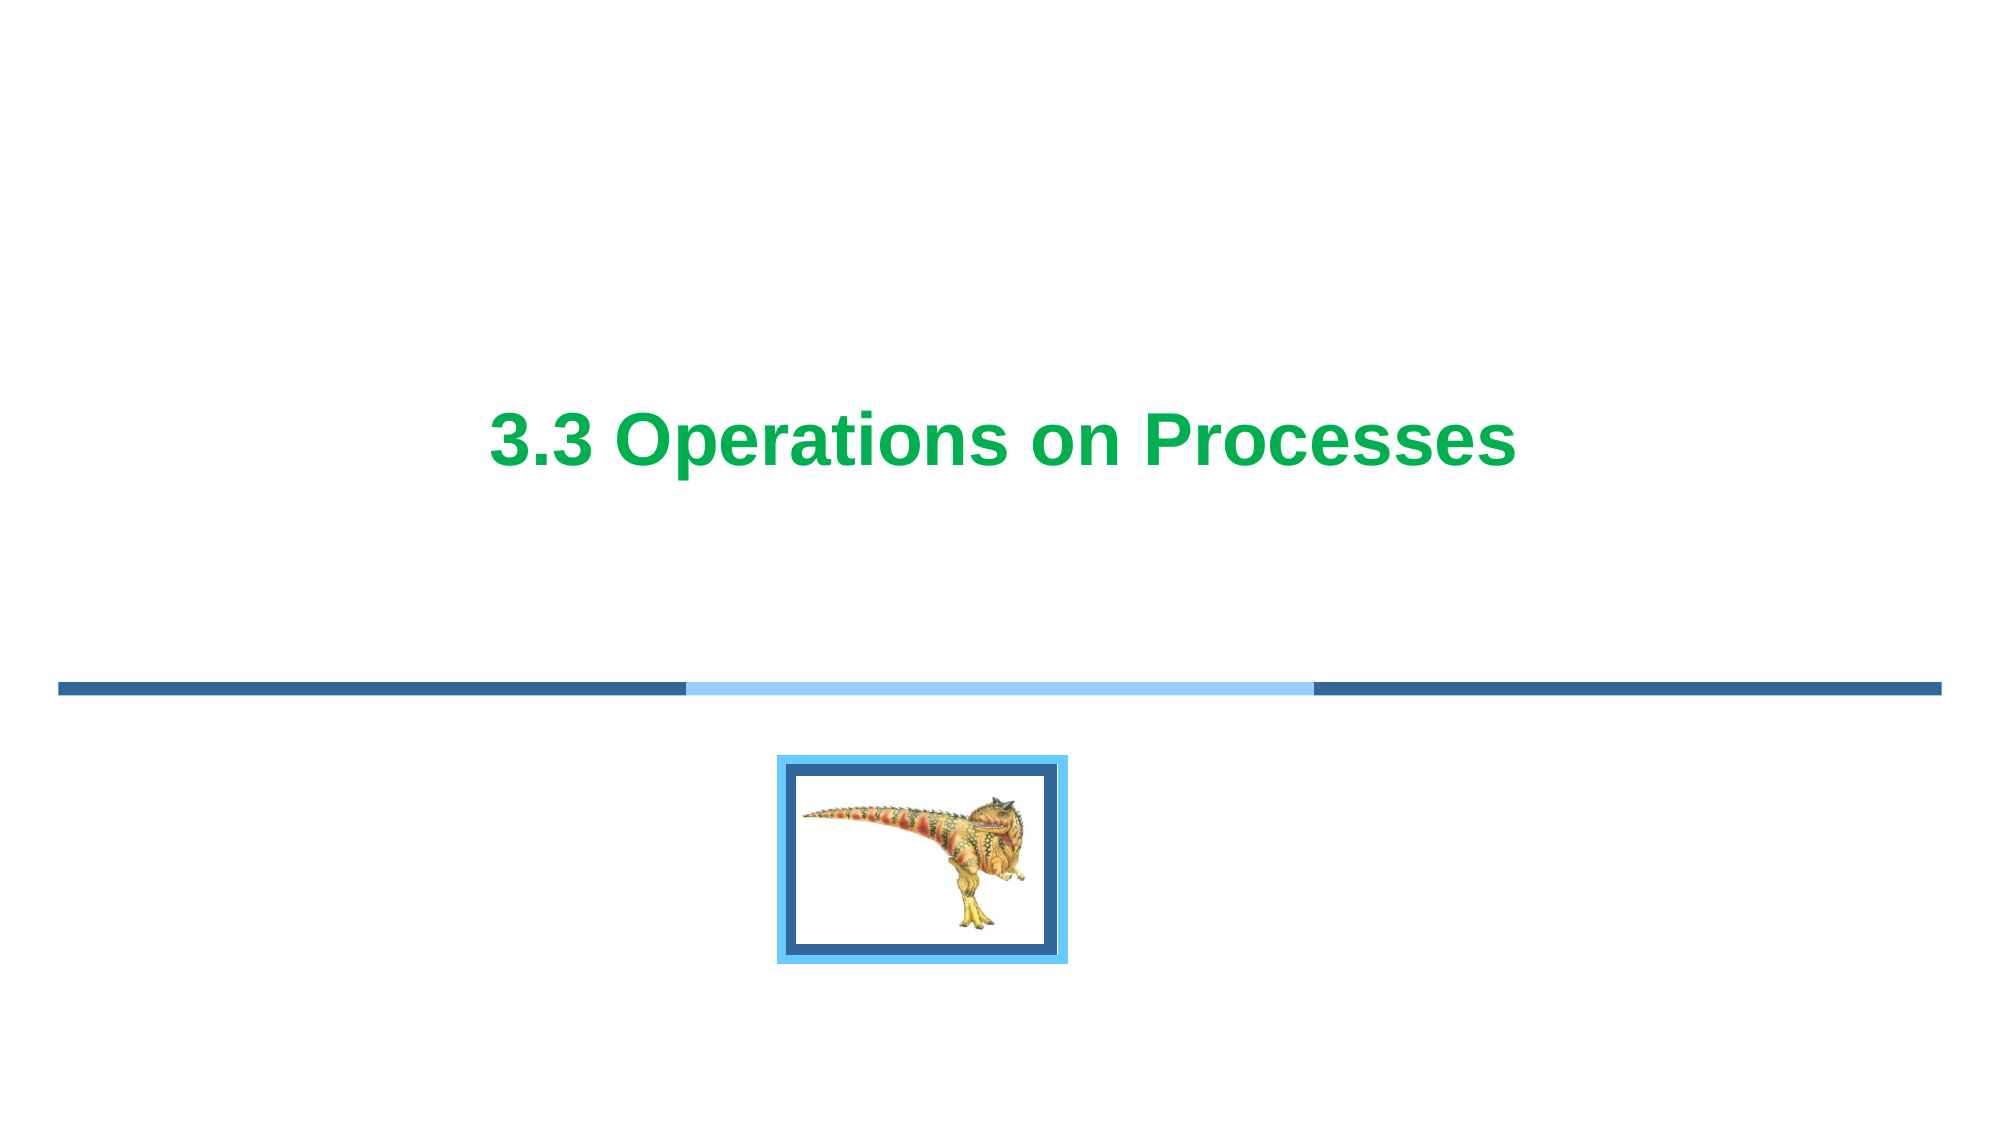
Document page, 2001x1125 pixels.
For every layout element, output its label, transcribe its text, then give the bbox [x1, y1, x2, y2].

picture [796, 776, 1044, 944]
title 3.3 Operations on Processes [310, 300, 1699, 488]
